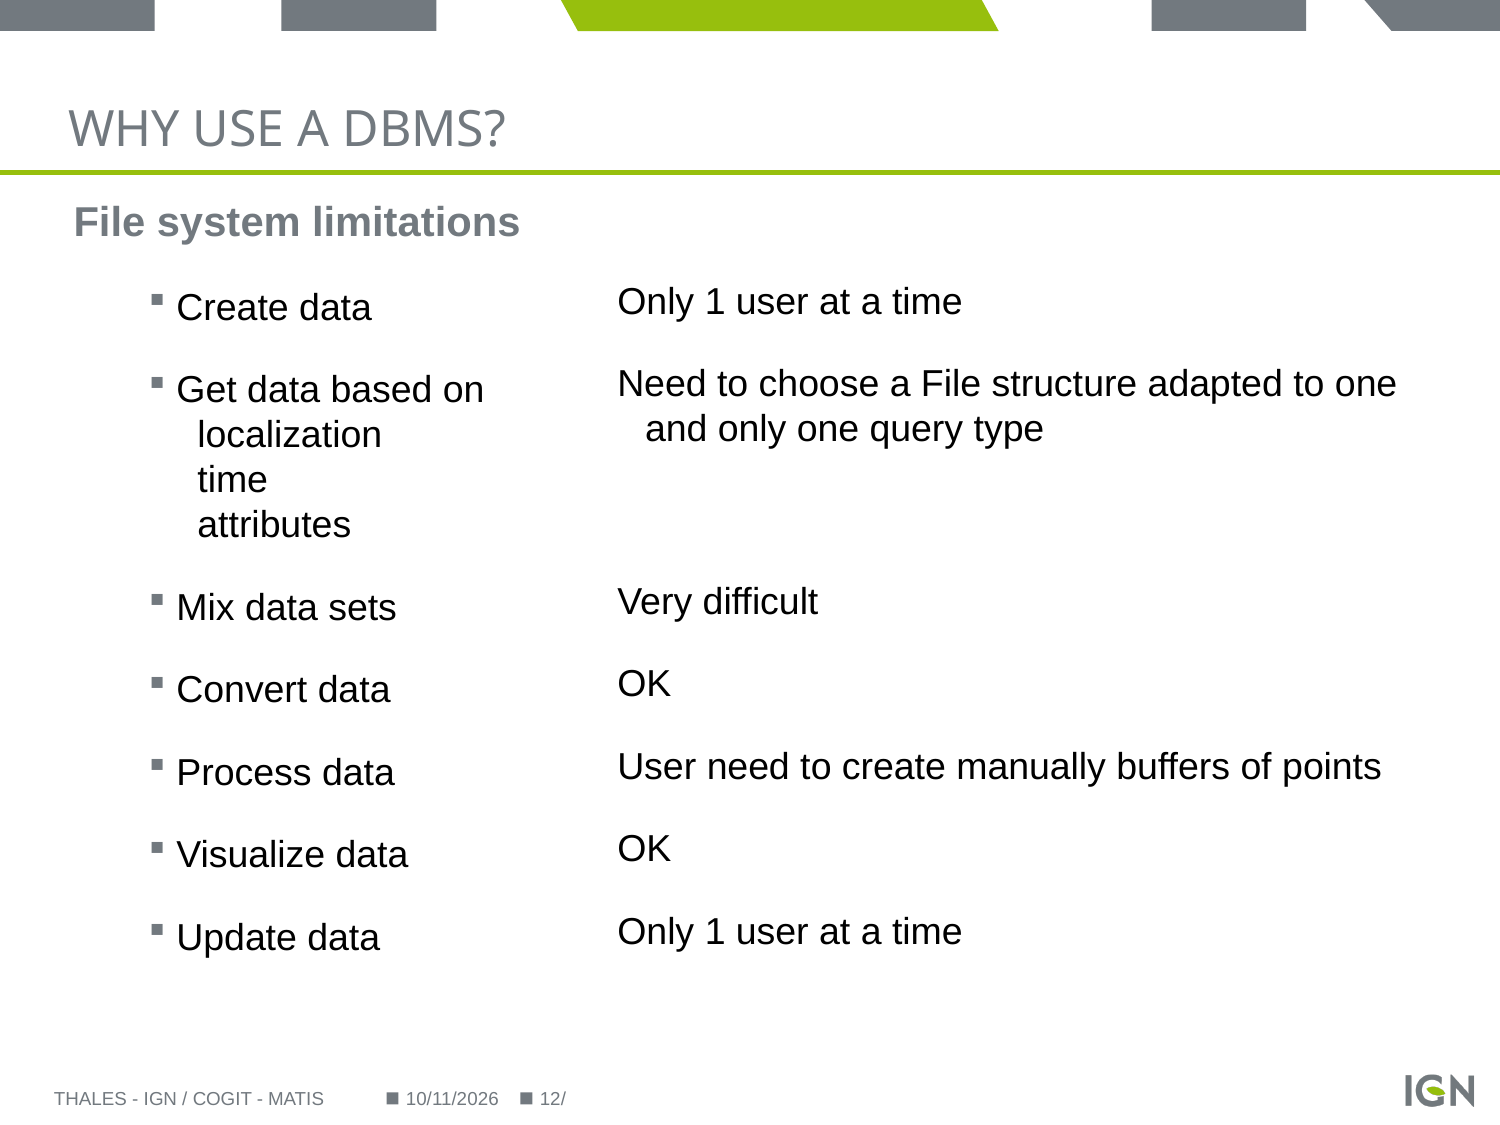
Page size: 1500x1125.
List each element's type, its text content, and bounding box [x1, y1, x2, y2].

footer Thales - IGN / COGIT - MATIS [39, 1067, 387, 1125]
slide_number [390, 1067, 524, 1125]
picture [1431, 1074, 1475, 1109]
title Why use a DBMS? [53, 80, 1425, 173]
list File system limitations Create data Get data based on localization time attributes Mix data sets Convert data Process data Visualize data Update data [58, 187, 1431, 1125]
text_box Only 1 user at a time Need to choose a File structure adapted to one and only one query type Very difficult OK User need to create manually buffers of points OK Only 1 user at a time [527, 269, 1430, 1027]
slide_number 12/ [524, 1067, 875, 1125]
